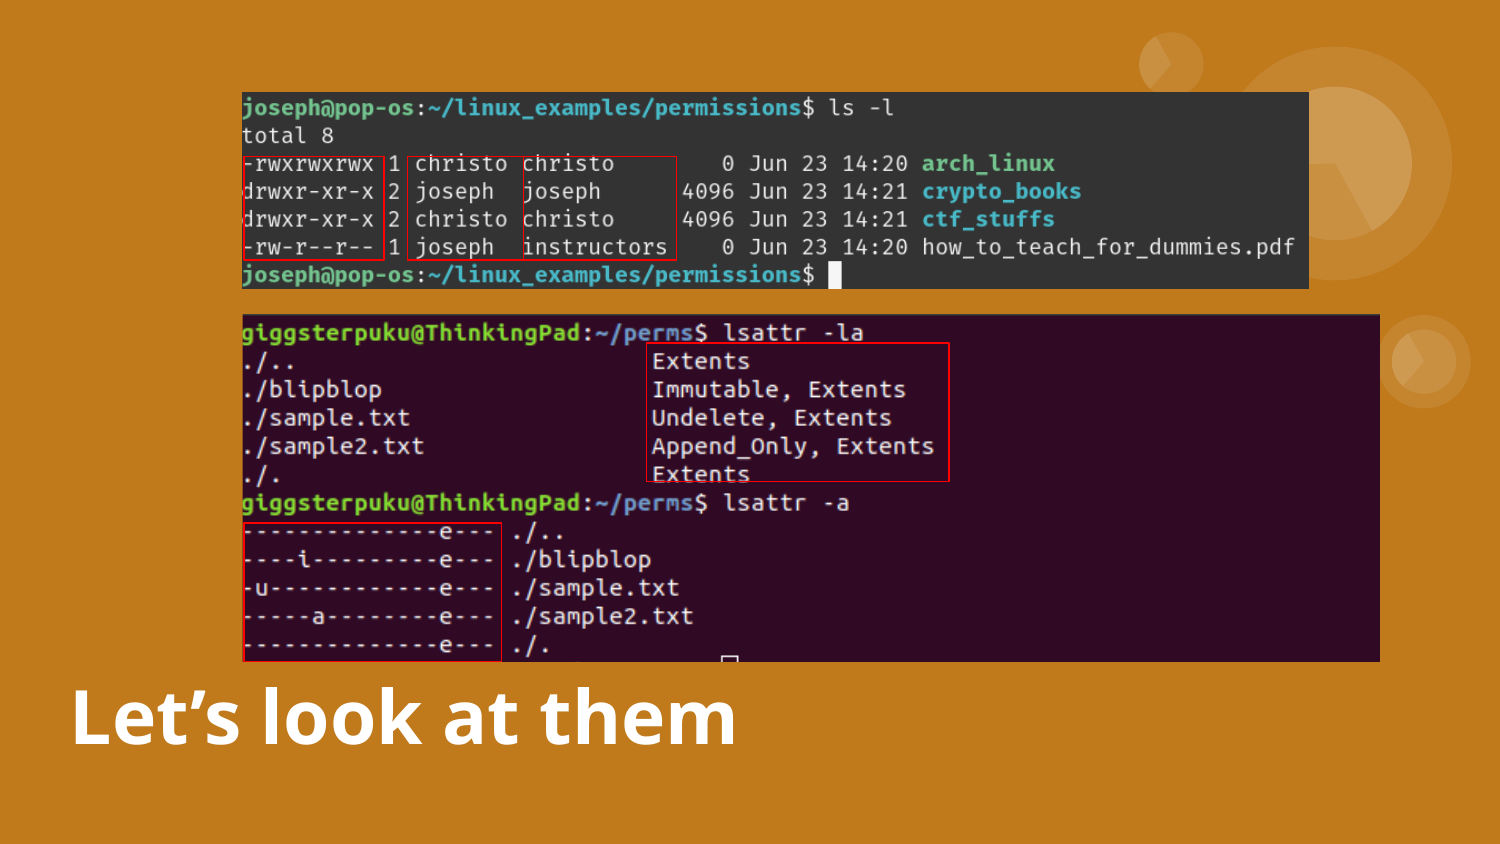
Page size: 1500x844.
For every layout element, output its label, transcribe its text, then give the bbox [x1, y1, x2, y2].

picture [242, 92, 1309, 290]
title Let’s look at them [54, 606, 1319, 824]
picture [242, 313, 1381, 662]
